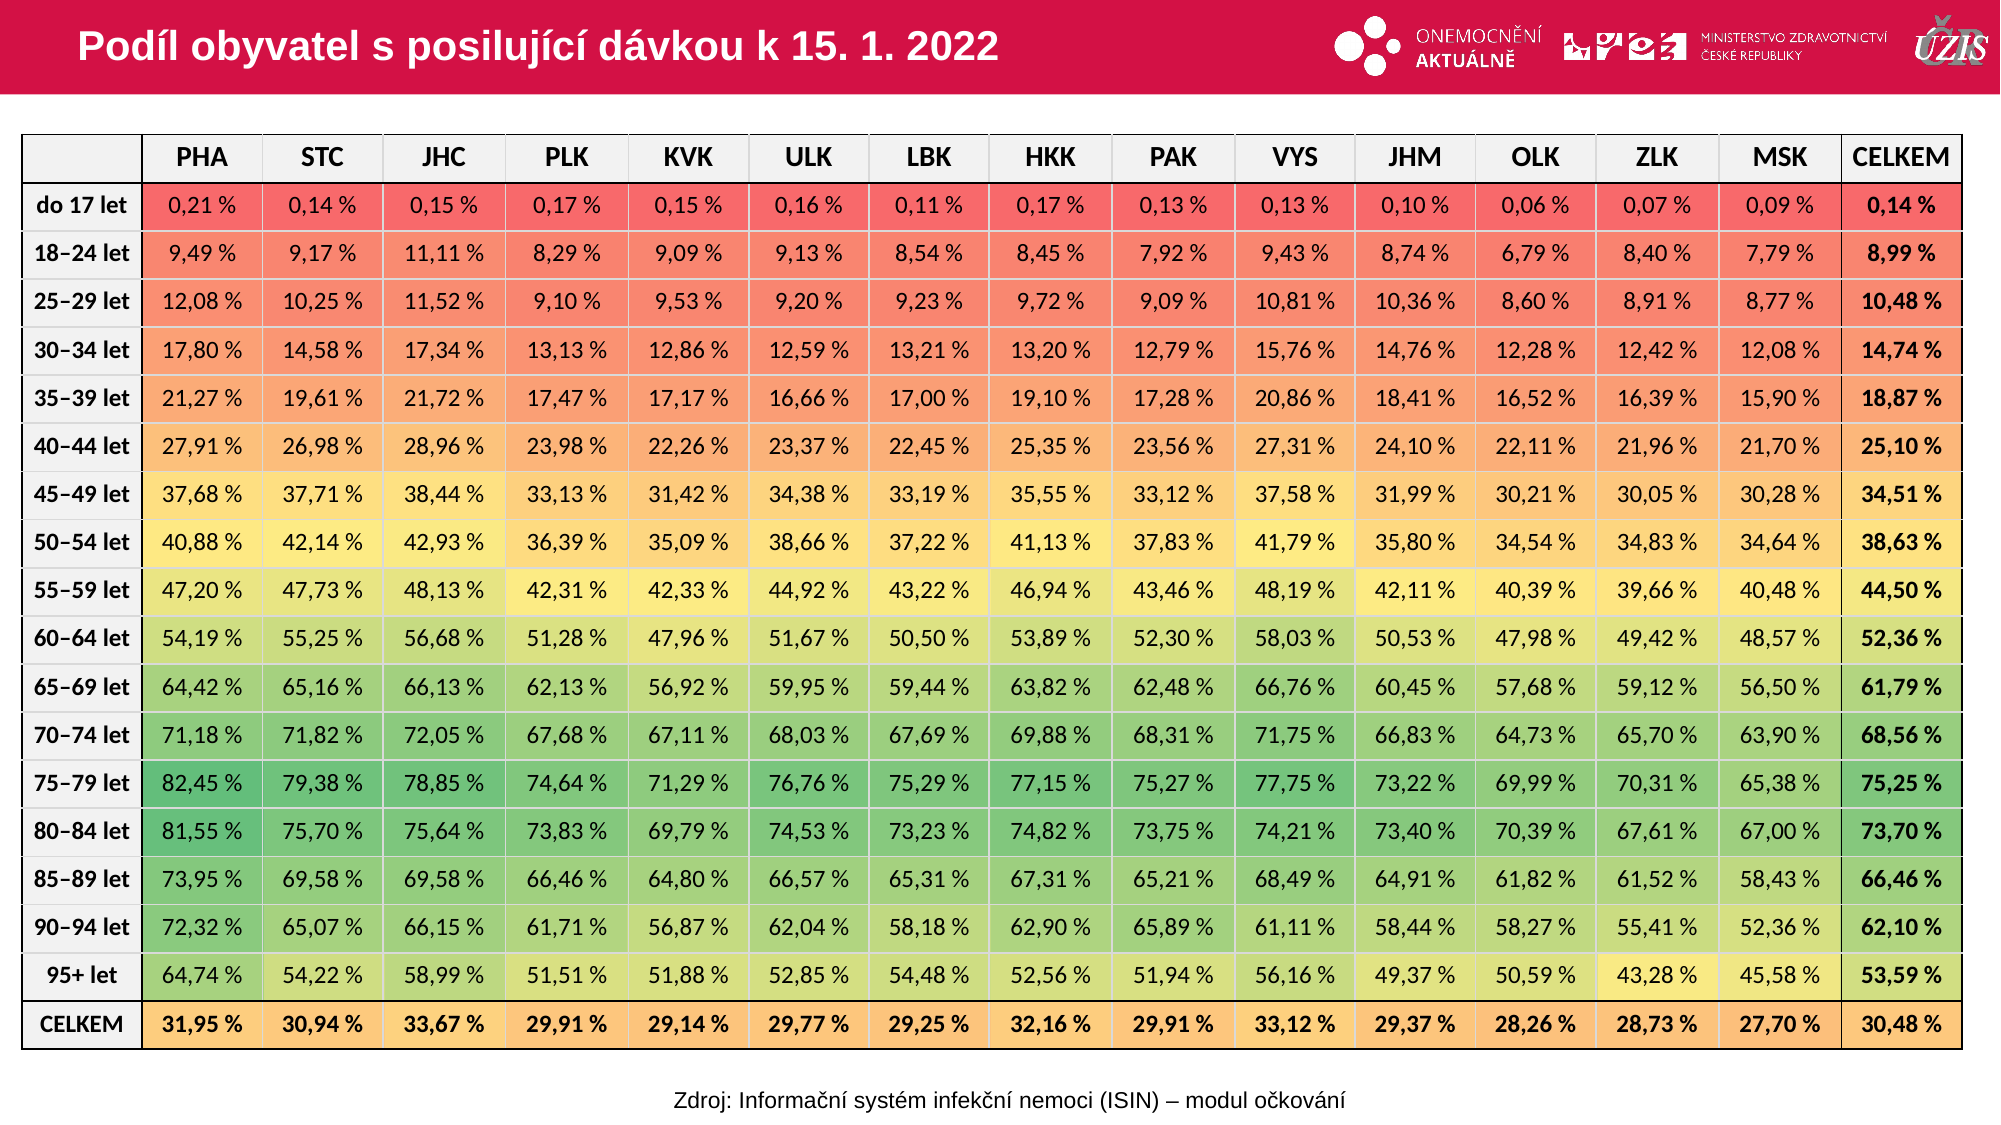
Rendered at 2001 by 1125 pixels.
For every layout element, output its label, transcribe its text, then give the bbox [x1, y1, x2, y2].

table_cell 22,11 % [1476, 424, 1595, 471]
table_header ULK [750, 135, 868, 182]
table_cell 0,14 % [263, 184, 382, 230]
table_cell 33,13 % [506, 472, 628, 519]
table_cell 14,74 % [1842, 328, 1961, 374]
table_cell 54,48 % [870, 954, 988, 1000]
table_cell 69,99 % [1476, 761, 1595, 807]
table_cell 9,09 % [629, 232, 748, 278]
table_cell 34,51 % [1842, 472, 1961, 519]
table_cell 48,13 % [384, 569, 505, 615]
table_cell 9,10 % [506, 280, 628, 326]
table_cell 73,75 % [1113, 809, 1234, 856]
table_cell 18,87 % [1842, 376, 1961, 422]
table_cell 34,38 % [750, 472, 868, 519]
table_cell 28,73 % [1597, 1002, 1718, 1048]
table_cell 9,23 % [870, 280, 988, 326]
table_cell 64,73 % [1476, 713, 1595, 759]
table_cell 80–84 let [23, 809, 141, 856]
table_cell 21,27 % [143, 376, 262, 422]
table_cell 0,13 % [1113, 184, 1234, 230]
table_cell 11,11 % [384, 232, 505, 278]
table_cell 66,57 % [750, 857, 868, 904]
table_cell 52,85 % [750, 954, 868, 1000]
table_cell 37,83 % [1113, 520, 1234, 567]
table_cell 13,20 % [990, 328, 1111, 374]
table_cell 6,79 % [1476, 232, 1595, 278]
table_cell 42,31 % [506, 569, 628, 615]
table_cell 10,48 % [1842, 280, 1961, 326]
table_cell 58,43 % [1720, 857, 1841, 904]
table_cell 75,27 % [1113, 761, 1234, 807]
table_cell 45,58 % [1720, 954, 1841, 1000]
table_cell 52,56 % [990, 954, 1111, 1000]
table_cell 12,59 % [750, 328, 868, 374]
table_cell 27,31 % [1236, 424, 1354, 471]
table_cell 16,39 % [1597, 376, 1718, 422]
table_cell 51,88 % [629, 954, 748, 1000]
table_cell 35,55 % [990, 472, 1111, 519]
table_cell 85–89 let [23, 857, 141, 904]
table_cell 0,13 % [1236, 184, 1354, 230]
table_header LBK [870, 135, 988, 182]
table_cell 56,16 % [1236, 954, 1354, 1000]
table_cell 77,15 % [990, 761, 1111, 807]
table_cell 12,28 % [1476, 328, 1595, 374]
table_cell 62,90 % [990, 905, 1111, 952]
table_cell 63,90 % [1720, 713, 1841, 759]
table_cell 48,57 % [1720, 617, 1841, 663]
table_cell 0,14 % [1842, 184, 1961, 230]
table_cell 17,47 % [506, 376, 628, 422]
table_cell 79,38 % [263, 761, 382, 807]
table_cell 65,38 % [1720, 761, 1841, 807]
table_cell 43,28 % [1597, 954, 1718, 1000]
table_cell 30,05 % [1597, 472, 1718, 519]
table_cell 75,25 % [1842, 761, 1961, 807]
table_cell 0,06 % [1476, 184, 1595, 230]
table_cell 58,18 % [870, 905, 988, 952]
table_cell 78,85 % [384, 761, 505, 807]
table_cell 17,28 % [1113, 376, 1234, 422]
table_cell 52,36 % [1842, 617, 1961, 663]
table_cell 10,36 % [1356, 280, 1475, 326]
table_cell 66,13 % [384, 665, 505, 711]
table_cell 64,42 % [143, 665, 262, 711]
table_cell 40,39 % [1476, 569, 1595, 615]
table_cell 9,43 % [1236, 232, 1354, 278]
table_cell 61,79 % [1842, 665, 1961, 711]
table_cell 11,52 % [384, 280, 505, 326]
table_cell 31,99 % [1356, 472, 1475, 519]
table_cell 47,20 % [143, 569, 262, 615]
table_cell 60,45 % [1356, 665, 1475, 711]
picture [1915, 15, 1989, 66]
table_cell 0,15 % [629, 184, 748, 230]
table_cell 77,75 % [1236, 761, 1354, 807]
table_cell 63,82 % [990, 665, 1111, 711]
table_cell 69,88 % [990, 713, 1111, 759]
table_cell 17,17 % [629, 376, 748, 422]
table_cell 17,34 % [384, 328, 505, 374]
table_header ZLK [1597, 135, 1718, 182]
table_cell 73,70 % [1842, 809, 1961, 856]
table_cell 0,07 % [1597, 184, 1718, 230]
table_cell 65,07 % [263, 905, 382, 952]
table_cell 8,40 % [1597, 232, 1718, 278]
table_cell 53,59 % [1842, 954, 1961, 1000]
table_cell 57,68 % [1476, 665, 1595, 711]
table_cell 12,08 % [143, 280, 262, 326]
table_cell 8,29 % [506, 232, 628, 278]
table_cell 69,58 % [263, 857, 382, 904]
table_cell 0,10 % [1356, 184, 1475, 230]
table_header PAK [1113, 135, 1234, 182]
table_cell 9,09 % [1113, 280, 1234, 326]
table_header HKK [990, 135, 1111, 182]
table_cell 73,83 % [506, 809, 628, 856]
table_cell 58,99 % [384, 954, 505, 1000]
table_cell 34,83 % [1597, 520, 1718, 567]
table_cell 29,91 % [506, 1002, 628, 1048]
table_cell 71,82 % [263, 713, 382, 759]
table_cell 19,10 % [990, 376, 1111, 422]
table_cell 18,41 % [1356, 376, 1475, 422]
table_cell 25–29 let [23, 280, 141, 326]
table_cell 40–44 let [23, 424, 141, 471]
table_cell 72,32 % [143, 905, 262, 952]
table_cell 70–74 let [23, 713, 141, 759]
table_cell 8,91 % [1597, 280, 1718, 326]
table_cell 42,93 % [384, 520, 505, 567]
table_cell 50–54 let [23, 520, 141, 567]
table_cell 51,28 % [506, 617, 628, 663]
table_cell 47,73 % [263, 569, 382, 615]
table_cell 43,22 % [870, 569, 988, 615]
table_cell 14,76 % [1356, 328, 1475, 374]
table_cell 64,80 % [629, 857, 748, 904]
table_cell 22,26 % [629, 424, 748, 471]
table_cell 8,99 % [1842, 232, 1961, 278]
table_cell 74,53 % [750, 809, 868, 856]
table_cell 67,68 % [506, 713, 628, 759]
table_cell 44,92 % [750, 569, 868, 615]
table_cell 23,56 % [1113, 424, 1234, 471]
table_cell 72,05 % [384, 713, 505, 759]
table_cell 68,49 % [1236, 857, 1354, 904]
table_cell 60–64 let [23, 617, 141, 663]
table_cell 71,75 % [1236, 713, 1354, 759]
table_cell 13,21 % [870, 328, 988, 374]
table_cell 26,98 % [263, 424, 382, 471]
table_header JHM [1356, 135, 1475, 182]
table_cell 58,03 % [1236, 617, 1354, 663]
table_cell 41,13 % [990, 520, 1111, 567]
table_cell 47,98 % [1476, 617, 1595, 663]
table_cell 37,58 % [1236, 472, 1354, 519]
table_cell 71,29 % [629, 761, 748, 807]
table_cell 65,21 % [1113, 857, 1234, 904]
table_cell 73,23 % [870, 809, 988, 856]
table_cell 74,82 % [990, 809, 1111, 856]
picture [1563, 31, 1888, 60]
table_cell 69,79 % [629, 809, 748, 856]
table_cell 65–69 let [23, 665, 141, 711]
table_cell 75,29 % [870, 761, 988, 807]
table_cell 7,79 % [1720, 232, 1841, 278]
table_cell 0,17 % [506, 184, 628, 230]
table_cell 29,37 % [1356, 1002, 1475, 1048]
table_cell 58,44 % [1356, 905, 1475, 952]
table_cell 75,70 % [263, 809, 382, 856]
table_cell 54,22 % [263, 954, 382, 1000]
table_cell 65,16 % [263, 665, 382, 711]
table_cell 54,19 % [143, 617, 262, 663]
table_cell 55,41 % [1597, 905, 1718, 952]
table_cell 70,39 % [1476, 809, 1595, 856]
table_cell 25,35 % [990, 424, 1111, 471]
table_cell 9,49 % [143, 232, 262, 278]
table_cell 37,71 % [263, 472, 382, 519]
table_cell 76,76 % [750, 761, 868, 807]
table_cell 61,52 % [1597, 857, 1718, 904]
table_cell 8,74 % [1356, 232, 1475, 278]
table_cell 12,42 % [1597, 328, 1718, 374]
table_header PHA [143, 135, 262, 182]
table_cell 34,54 % [1476, 520, 1595, 567]
table_cell 73,95 % [143, 857, 262, 904]
table_cell 13,13 % [506, 328, 628, 374]
picture [1334, 16, 1542, 76]
table_cell 30,28 % [1720, 472, 1841, 519]
table_cell 66,46 % [1842, 857, 1961, 904]
table_cell 66,46 % [506, 857, 628, 904]
table_cell 75,64 % [384, 809, 505, 856]
table_cell 0,17 % [990, 184, 1111, 230]
table_cell 95+ let [23, 954, 141, 1000]
table_cell 41,79 % [1236, 520, 1354, 567]
table_cell 10,25 % [263, 280, 382, 326]
table_cell 33,19 % [870, 472, 988, 519]
table_cell 64,91 % [1356, 857, 1475, 904]
table_cell 12,79 % [1113, 328, 1234, 374]
table_cell 70,31 % [1597, 761, 1718, 807]
table_cell 50,53 % [1356, 617, 1475, 663]
table_cell 23,98 % [506, 424, 628, 471]
table_cell 42,11 % [1356, 569, 1475, 615]
table_header [23, 135, 141, 182]
table_cell 12,08 % [1720, 328, 1841, 374]
table_cell 51,67 % [750, 617, 868, 663]
table_cell 62,48 % [1113, 665, 1234, 711]
table_cell 30,94 % [263, 1002, 382, 1048]
table_cell 68,03 % [750, 713, 868, 759]
table_cell 0,11 % [870, 184, 988, 230]
table_cell 69,58 % [384, 857, 505, 904]
table_cell 59,44 % [870, 665, 988, 711]
table_cell 18–24 let [23, 232, 141, 278]
table_cell 21,72 % [384, 376, 505, 422]
table_cell 74,64 % [506, 761, 628, 807]
table_cell 14,58 % [263, 328, 382, 374]
table_cell 56,68 % [384, 617, 505, 663]
table_cell 51,94 % [1113, 954, 1234, 1000]
table_cell 71,18 % [143, 713, 262, 759]
table_cell 30,21 % [1476, 472, 1595, 519]
table_cell 16,52 % [1476, 376, 1595, 422]
table_cell 56,50 % [1720, 665, 1841, 711]
table_cell 9,13 % [750, 232, 868, 278]
table_cell 45–49 let [23, 472, 141, 519]
table_cell 28,96 % [384, 424, 505, 471]
text_box Zdroj: Informační systém infekční nemoci (ISIN) – modul očkování [658, 1078, 1362, 1121]
table_cell 52,30 % [1113, 617, 1234, 663]
table_cell 19,61 % [263, 376, 382, 422]
table_cell 49,37 % [1356, 954, 1475, 1000]
table_cell 66,15 % [384, 905, 505, 952]
table_cell 36,39 % [506, 520, 628, 567]
table_cell 33,12 % [1236, 1002, 1354, 1048]
table_cell 29,14 % [629, 1002, 748, 1048]
table_cell 90–94 let [23, 905, 141, 952]
table_cell 27,70 % [1720, 1002, 1841, 1048]
table_cell 32,16 % [990, 1002, 1111, 1048]
table_cell 48,19 % [1236, 569, 1354, 615]
table_cell 47,96 % [629, 617, 748, 663]
table_cell 12,86 % [629, 328, 748, 374]
table_cell 17,80 % [143, 328, 262, 374]
table_header STC [263, 135, 382, 182]
table_cell 30–34 let [23, 328, 141, 374]
table_cell 21,96 % [1597, 424, 1718, 471]
table_cell 9,53 % [629, 280, 748, 326]
table_cell 35,80 % [1356, 520, 1475, 567]
table_cell 33,12 % [1113, 472, 1234, 519]
table_cell 56,87 % [629, 905, 748, 952]
table_cell 35–39 let [23, 376, 141, 422]
table_header KVK [629, 135, 748, 182]
table_cell 0,16 % [750, 184, 868, 230]
table_cell 0,15 % [384, 184, 505, 230]
table_cell 37,68 % [143, 472, 262, 519]
table_cell 52,36 % [1720, 905, 1841, 952]
table_header JHC [384, 135, 505, 182]
table_cell 23,37 % [750, 424, 868, 471]
table_cell 9,17 % [263, 232, 382, 278]
table_cell 61,71 % [506, 905, 628, 952]
table_cell 16,66 % [750, 376, 868, 422]
table_cell 38,63 % [1842, 520, 1961, 567]
table_cell 27,91 % [143, 424, 262, 471]
table_cell 8,60 % [1476, 280, 1595, 326]
table_cell 9,72 % [990, 280, 1111, 326]
table_cell 31,42 % [629, 472, 748, 519]
table_cell 56,92 % [629, 665, 748, 711]
table_cell 44,50 % [1842, 569, 1961, 615]
table_cell 37,22 % [870, 520, 988, 567]
table_cell 0,09 % [1720, 184, 1841, 230]
table_cell 38,44 % [384, 472, 505, 519]
table_header OLK [1476, 135, 1595, 182]
table_cell 17,00 % [870, 376, 988, 422]
table_cell 0,21 % [143, 184, 262, 230]
table_cell 73,22 % [1356, 761, 1475, 807]
table_cell 25,10 % [1842, 424, 1961, 471]
table_cell 50,59 % [1476, 954, 1595, 1000]
table_cell 35,09 % [629, 520, 748, 567]
table_cell 59,12 % [1597, 665, 1718, 711]
table_cell 15,90 % [1720, 376, 1841, 422]
table_cell 8,45 % [990, 232, 1111, 278]
table_cell 8,54 % [870, 232, 988, 278]
table_cell 31,95 % [143, 1002, 262, 1048]
table_cell 40,48 % [1720, 569, 1841, 615]
table_cell 75–79 let [23, 761, 141, 807]
table_cell 59,95 % [750, 665, 868, 711]
table_cell 67,31 % [990, 857, 1111, 904]
table_cell 7,92 % [1113, 232, 1234, 278]
table_cell 82,45 % [143, 761, 262, 807]
table_cell 39,66 % [1597, 569, 1718, 615]
title Podíl obyvatel s posilující dávkou k 15. 1. 2022 [62, 0, 1144, 95]
table_cell 21,70 % [1720, 424, 1841, 471]
table_cell 43,46 % [1113, 569, 1234, 615]
table_cell 66,83 % [1356, 713, 1475, 759]
table_header PLK [506, 135, 628, 182]
table_cell 67,00 % [1720, 809, 1841, 856]
table_cell 40,88 % [143, 520, 262, 567]
table_cell 34,64 % [1720, 520, 1841, 567]
table_cell 67,11 % [629, 713, 748, 759]
table_cell 33,67 % [384, 1002, 505, 1048]
table_cell 28,26 % [1476, 1002, 1595, 1048]
table_cell 38,66 % [750, 520, 868, 567]
table_cell 53,89 % [990, 617, 1111, 663]
table_cell 29,25 % [870, 1002, 988, 1048]
table_cell 9,20 % [750, 280, 868, 326]
table_header CELKEM [1842, 135, 1961, 182]
table_cell 55,25 % [263, 617, 382, 663]
table_cell 29,77 % [750, 1002, 868, 1048]
table_cell 30,48 % [1842, 1002, 1961, 1048]
table_cell 24,10 % [1356, 424, 1475, 471]
table_cell 42,33 % [629, 569, 748, 615]
table_header VYS [1236, 135, 1354, 182]
table_cell 42,14 % [263, 520, 382, 567]
table_cell CELKEM [23, 1002, 141, 1048]
table_cell 61,82 % [1476, 857, 1595, 904]
table_cell 66,76 % [1236, 665, 1354, 711]
table_cell 62,04 % [750, 905, 868, 952]
table_cell 58,27 % [1476, 905, 1595, 952]
table_cell 55–59 let [23, 569, 141, 615]
table_header MSK [1720, 135, 1841, 182]
table_cell 29,91 % [1113, 1002, 1234, 1048]
table_cell 51,51 % [506, 954, 628, 1000]
table_cell 67,69 % [870, 713, 988, 759]
table_cell 49,42 % [1597, 617, 1718, 663]
table_cell 15,76 % [1236, 328, 1354, 374]
table_cell 62,13 % [506, 665, 628, 711]
table_cell 65,31 % [870, 857, 988, 904]
table_cell 65,89 % [1113, 905, 1234, 952]
table_cell 46,94 % [990, 569, 1111, 615]
table_cell 8,77 % [1720, 280, 1841, 326]
table_cell 20,86 % [1236, 376, 1354, 422]
table_cell 81,55 % [143, 809, 262, 856]
table_cell 10,81 % [1236, 280, 1354, 326]
table_cell 73,40 % [1356, 809, 1475, 856]
table_cell 68,56 % [1842, 713, 1961, 759]
table_cell 62,10 % [1842, 905, 1961, 952]
table_cell 65,70 % [1597, 713, 1718, 759]
table_cell 67,61 % [1597, 809, 1718, 856]
table_cell 50,50 % [870, 617, 988, 663]
table_cell 61,11 % [1236, 905, 1354, 952]
table_cell do 17 let [23, 184, 141, 230]
table_cell 64,74 % [143, 954, 262, 1000]
table_cell 74,21 % [1236, 809, 1354, 856]
table_cell 68,31 % [1113, 713, 1234, 759]
table_cell 22,45 % [870, 424, 988, 471]
